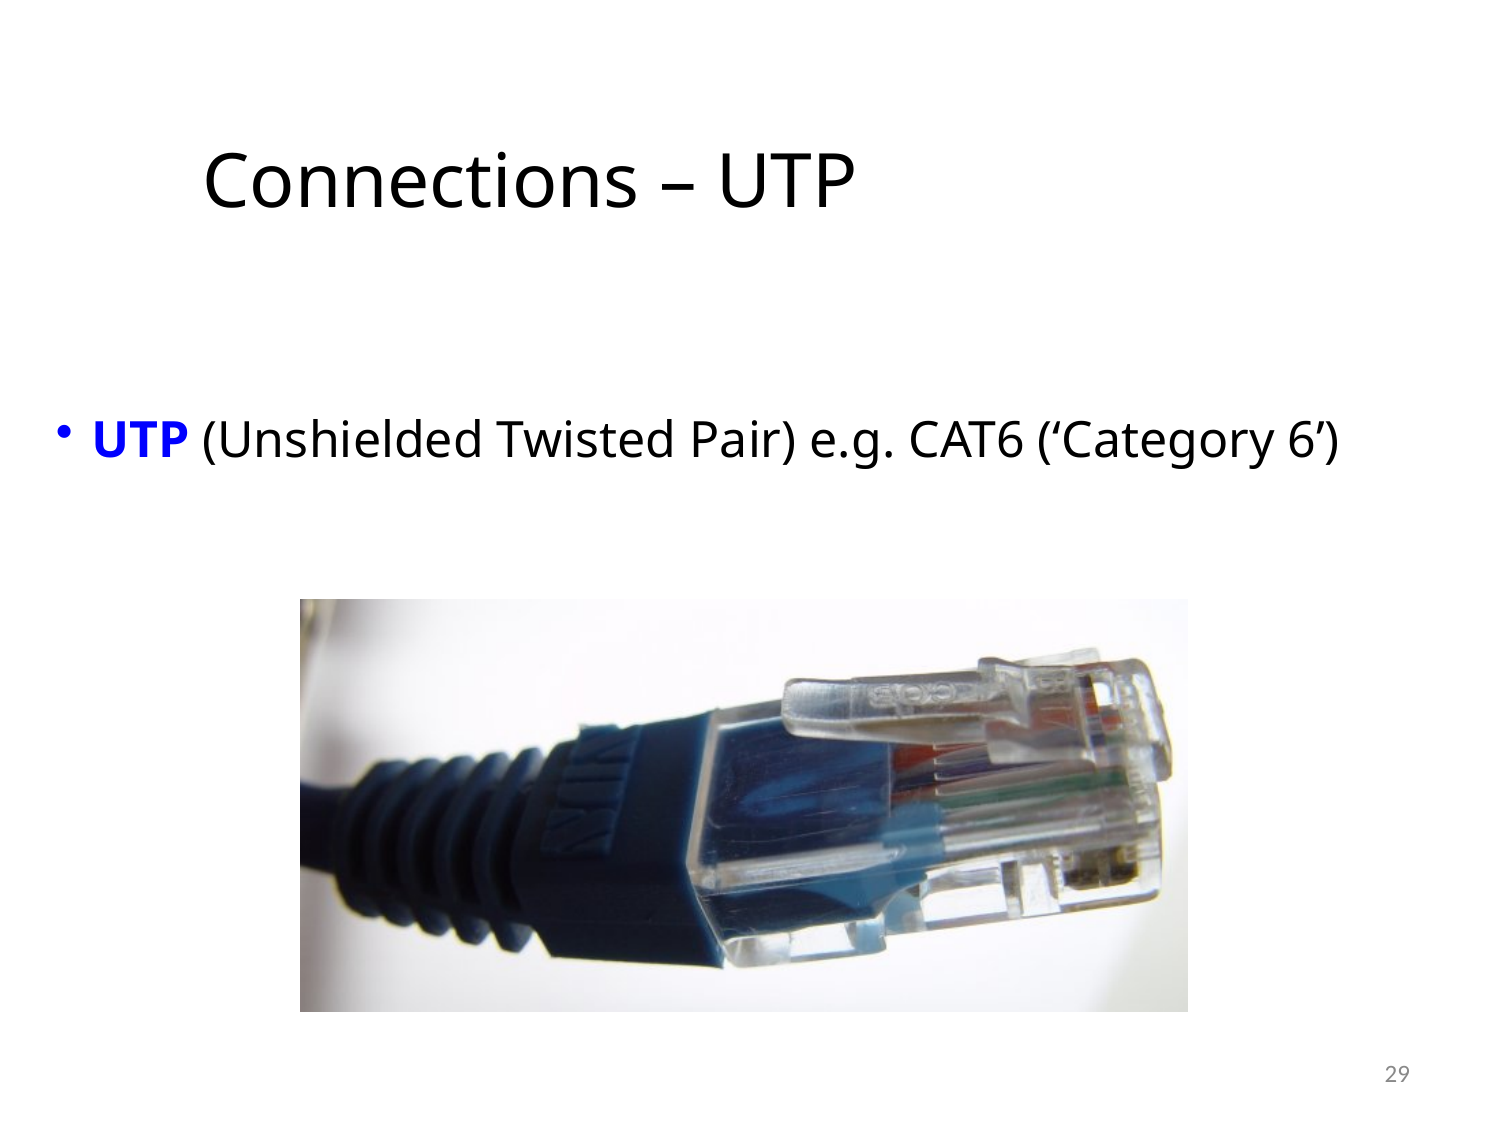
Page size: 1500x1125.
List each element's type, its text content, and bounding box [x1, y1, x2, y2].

text_box Connections – UTP [187, 124, 1425, 230]
picture [299, 599, 1188, 1012]
text_box UTP (Unshielded Twisted Pair) e.g. CAT6 (‘Category 6’) [41, 399, 1442, 475]
slide_number 29 [1074, 1042, 1425, 1103]
